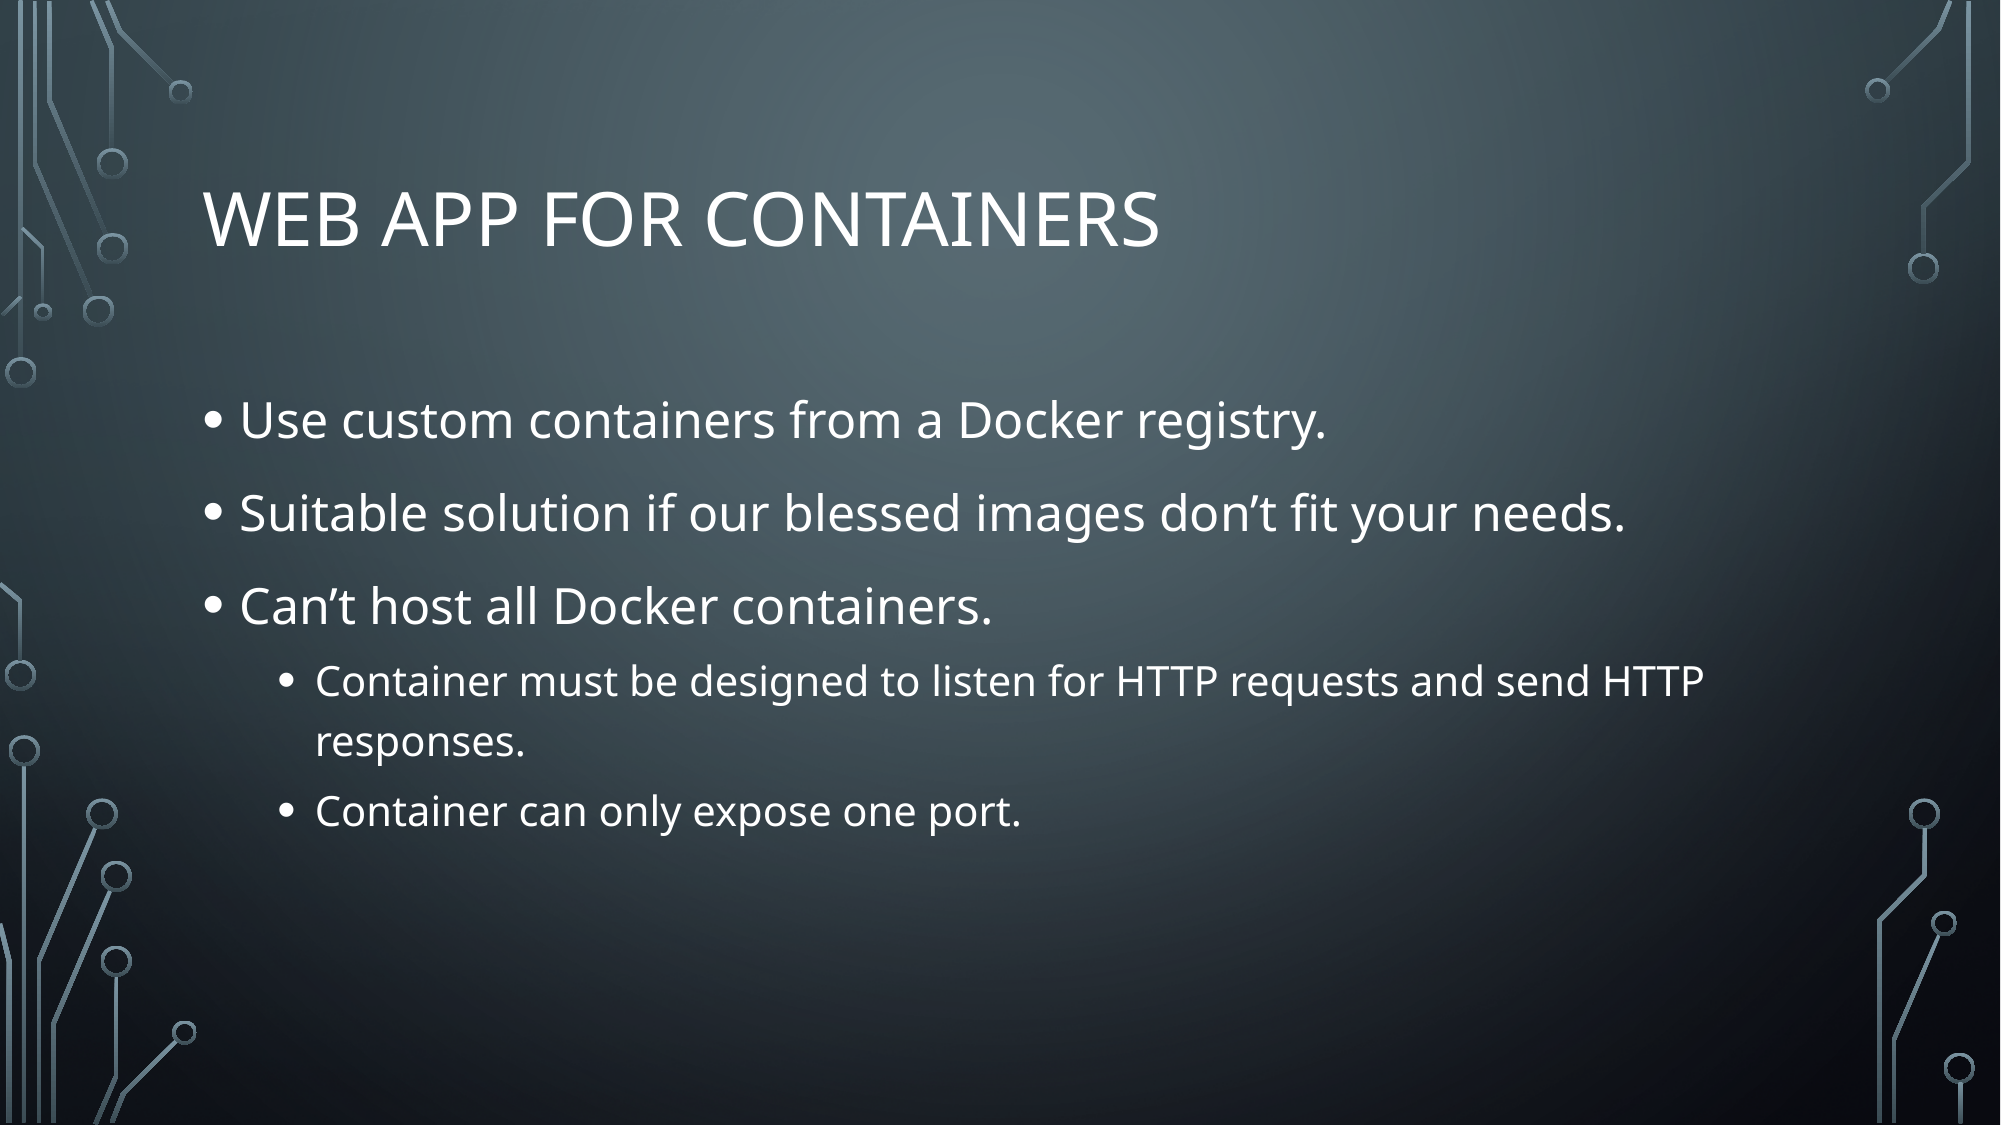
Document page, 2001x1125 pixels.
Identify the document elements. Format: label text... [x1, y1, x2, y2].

title Web App for Containers [187, 101, 1813, 344]
list Use custom containers from a Docker registry. Suitable solution if our blessed images don’t fit your needs. Can’t host all Docker containers. Container must be designed to listen for HTTP requests and send HTTP responses. Container can only expose one port. [187, 369, 1813, 950]
